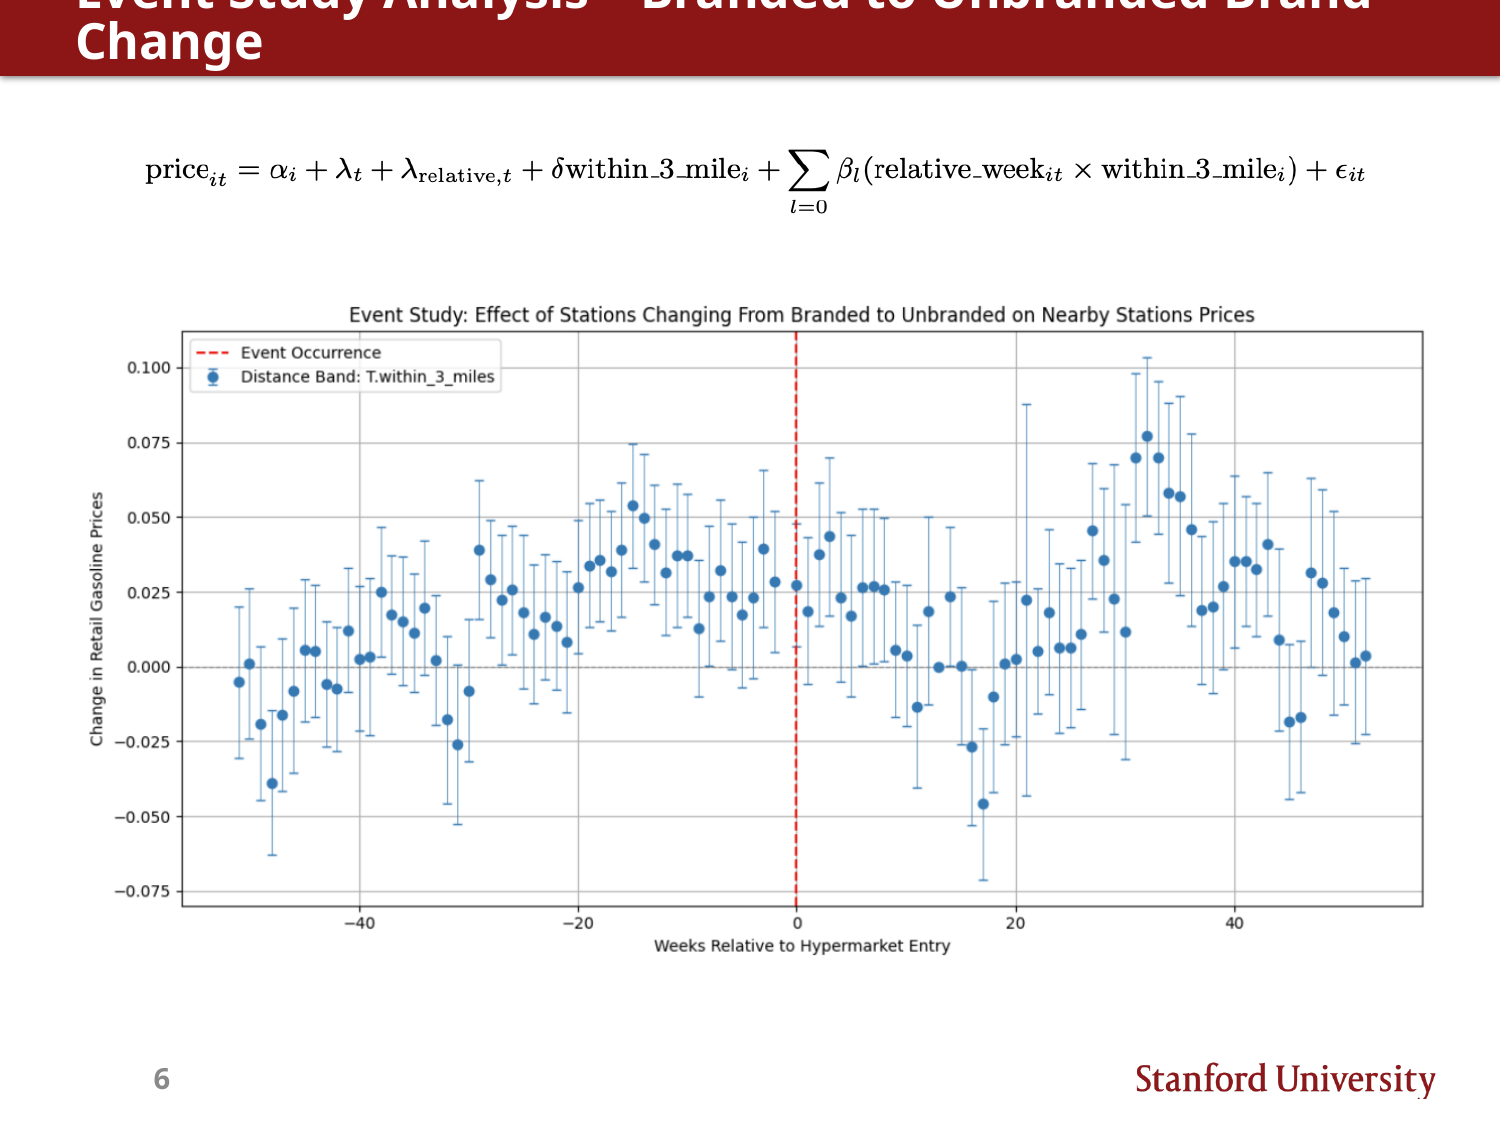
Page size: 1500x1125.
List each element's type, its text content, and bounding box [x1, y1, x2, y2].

slide_number 6 [138, 1050, 278, 1111]
picture [19, 287, 1481, 981]
picture [112, 129, 1388, 237]
text_box Event Study Analysis – Branded to Unbranded Brand Change [74, 0, 1403, 78]
